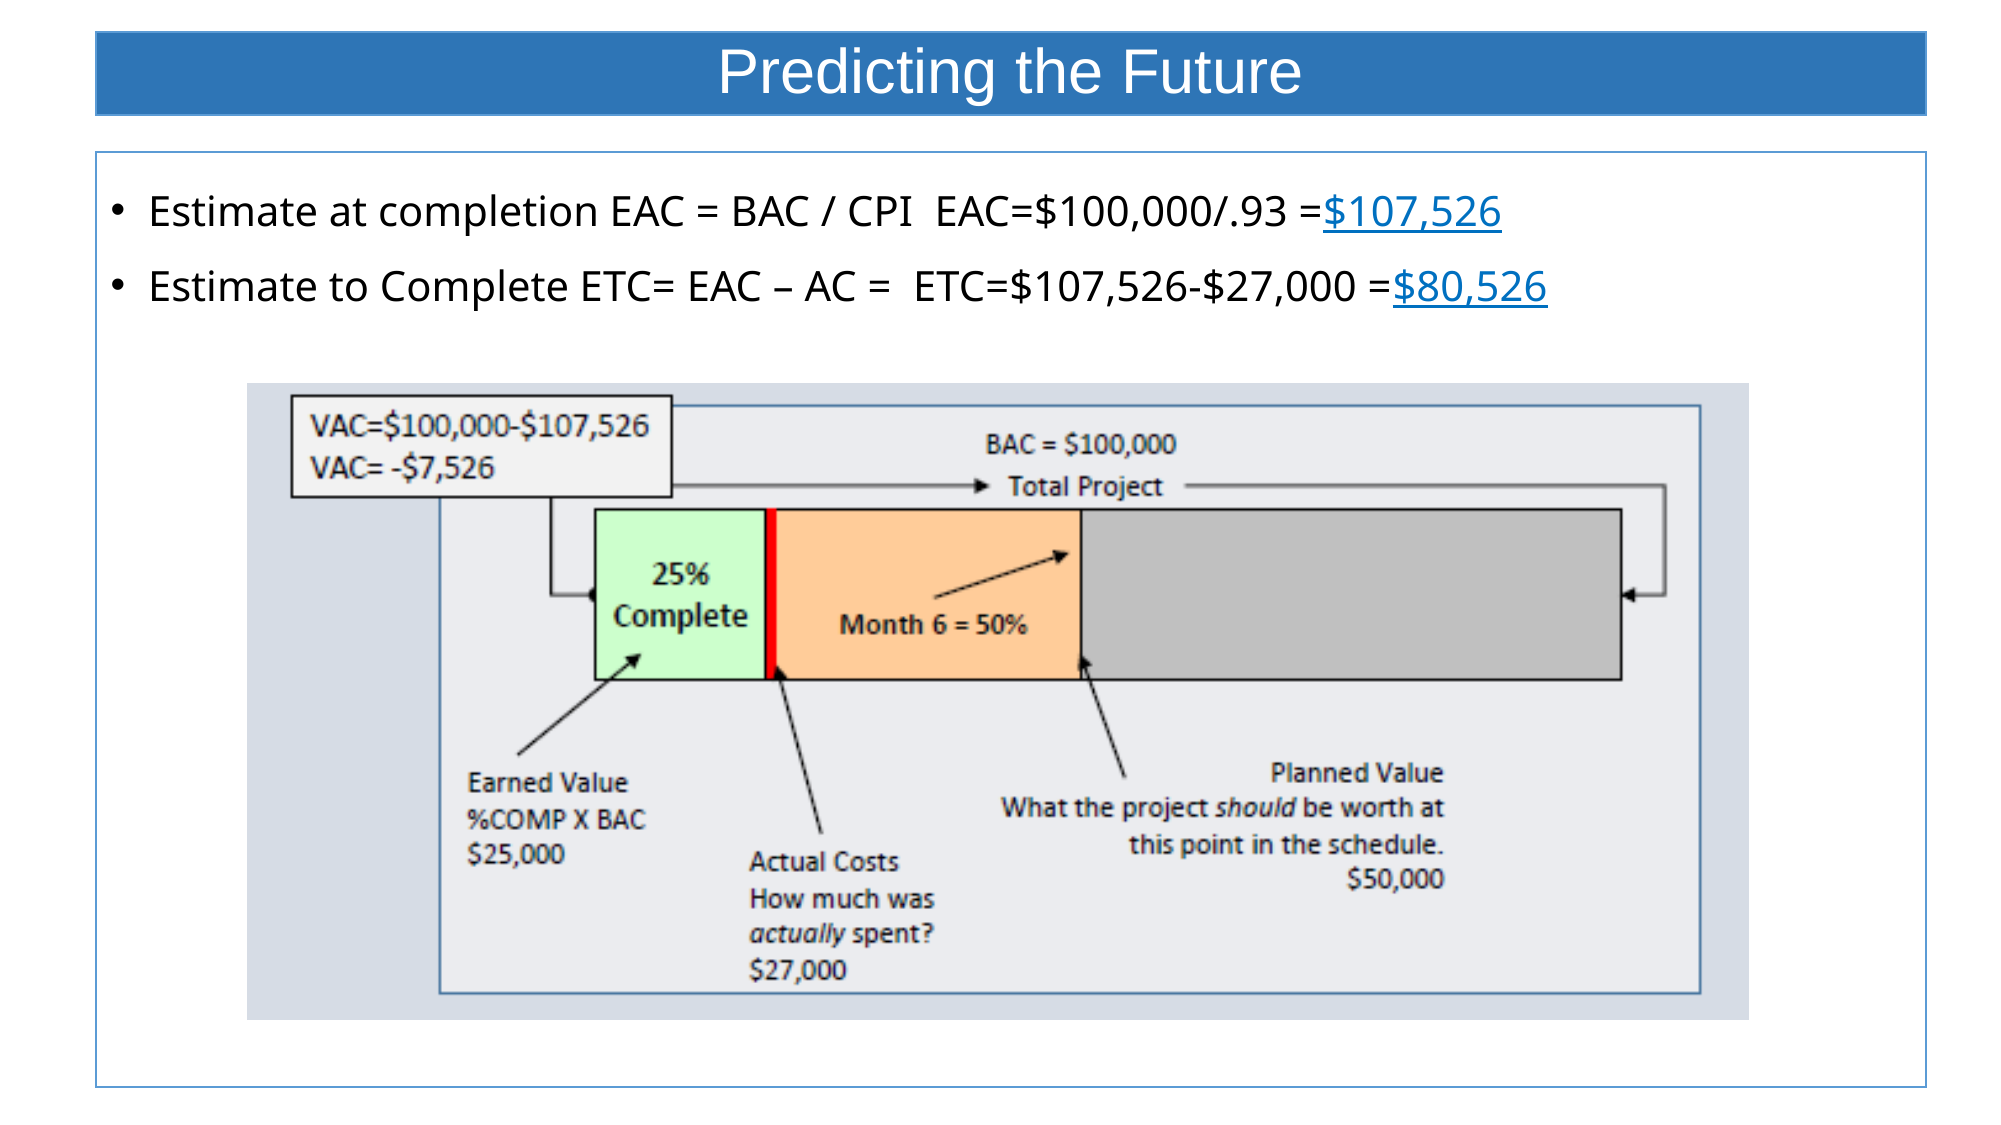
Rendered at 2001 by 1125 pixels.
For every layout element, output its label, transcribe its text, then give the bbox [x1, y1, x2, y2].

title Predicting the Future [95, 31, 1927, 116]
list Estimate at completion EAC = BAC / CPI EAC=$100,000/.93 =$107,526 Estimate to Complete ETC= EAC – AC = ETC=$107,526-$27,000 =$80,526 [95, 151, 1927, 1088]
picture [247, 383, 1749, 1020]
